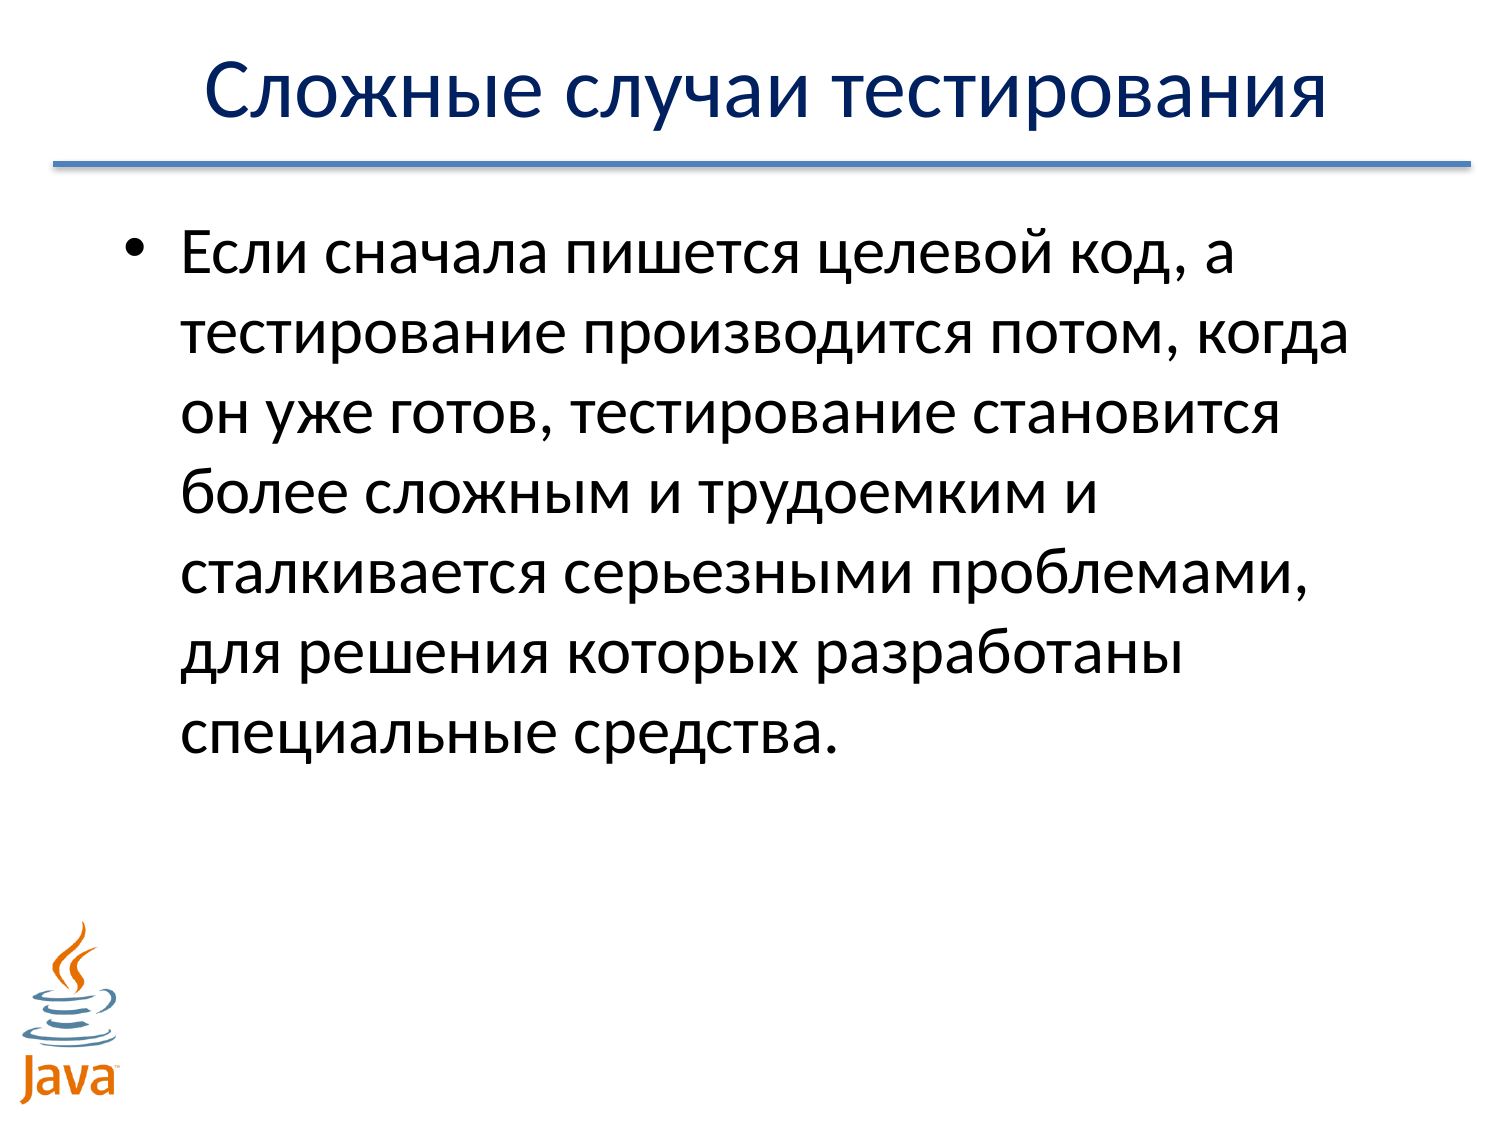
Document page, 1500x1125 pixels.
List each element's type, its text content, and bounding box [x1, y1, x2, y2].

title Сложные случаи тестирования [88, 23, 1447, 143]
list Если сначала пишется целевой код, а тестирование производится потом, когда он уже готов, тестирование становится более сложным и трудоемким и сталкивается серьезными проблемами, для решения которых разработаны специальные средства. [108, 199, 1436, 1032]
picture [17, 919, 120, 1106]
